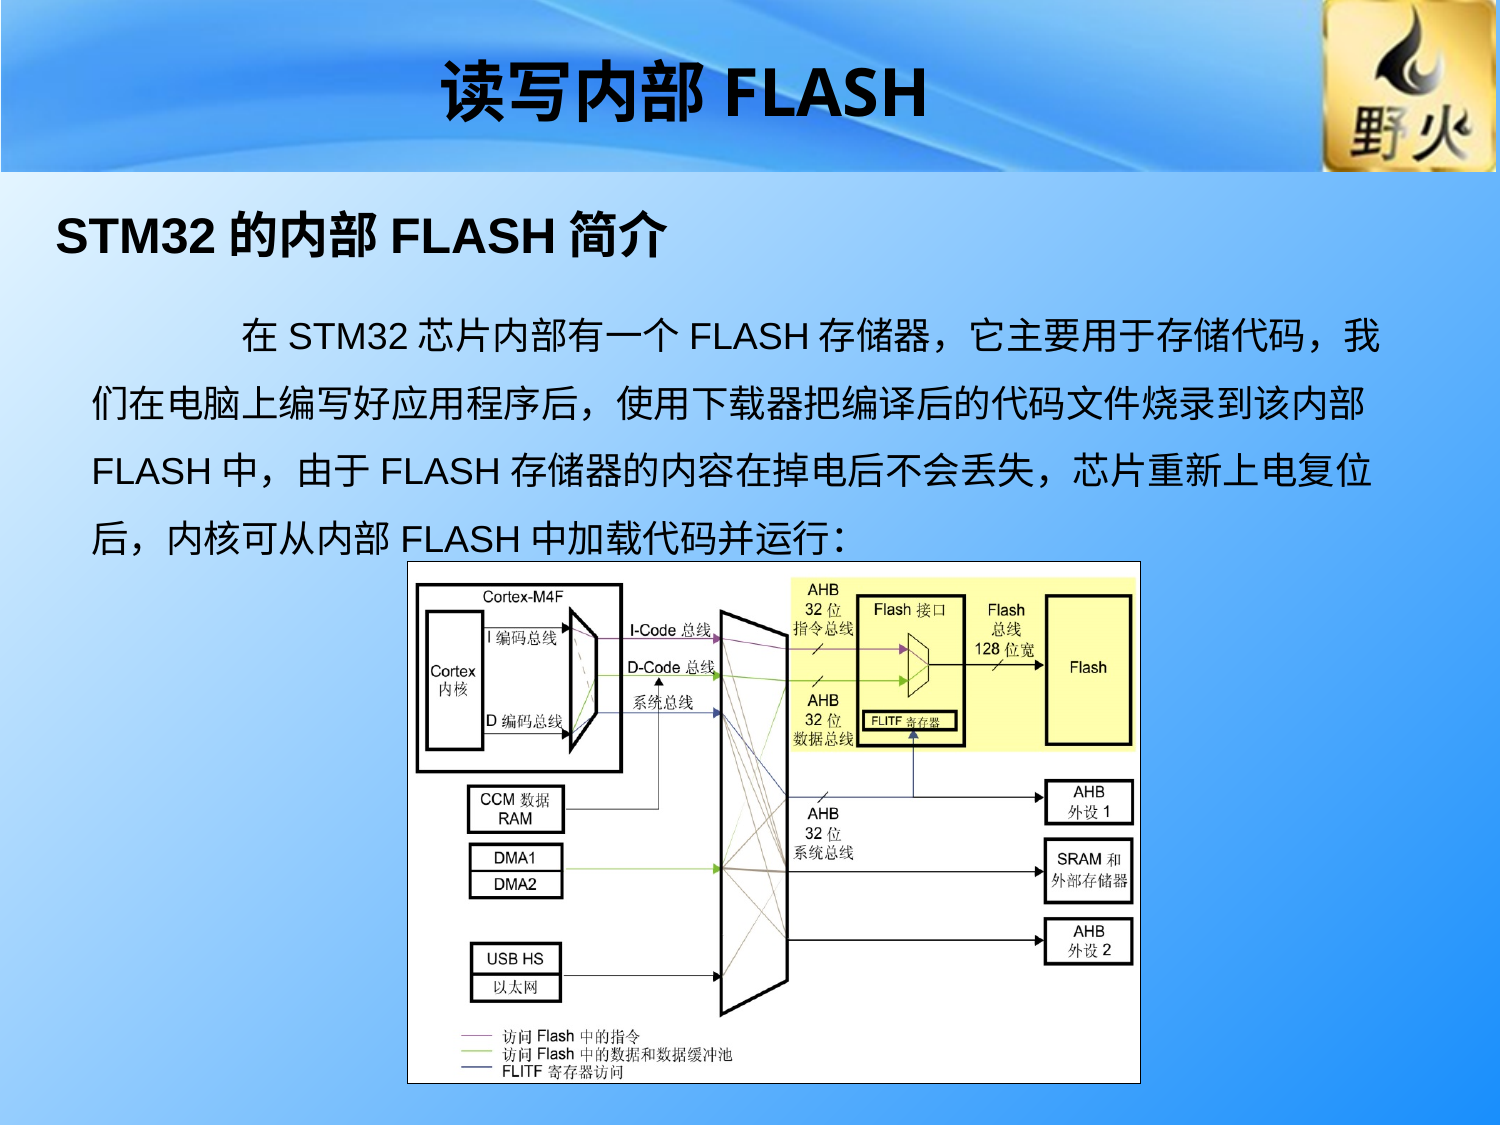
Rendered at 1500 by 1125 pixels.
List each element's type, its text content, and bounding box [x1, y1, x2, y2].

picture [1, 0, 1496, 172]
text_box 在STM32芯片内部有一个FLASH存储器，它主要用于存储代码，我们在电脑上编写好应用程序后，使用下载器把编译后的代码文件烧录到该内部FLASH中，由于FLASH存储器的内容在掉电后不会丢失，芯片重新上电复位后，内核可从内部FLASH中加载代码并运行： [76, 282, 1412, 567]
text_box STM32的内部FLASH简介 [40, 196, 695, 271]
picture [407, 560, 1141, 1085]
